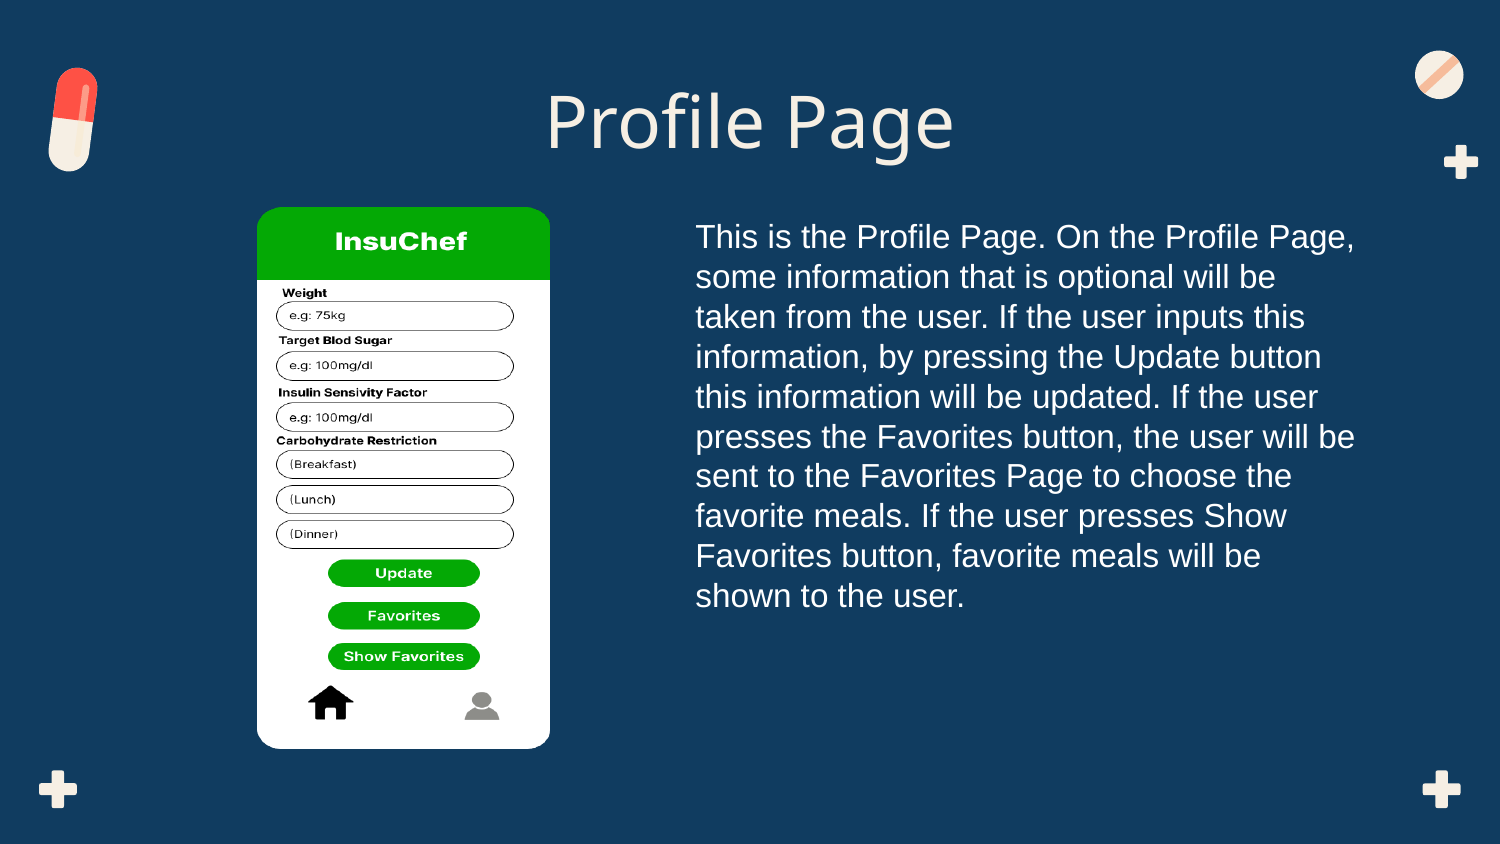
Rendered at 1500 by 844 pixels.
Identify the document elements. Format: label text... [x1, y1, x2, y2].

list [552, 207, 1384, 750]
picture [256, 207, 550, 750]
title Profile Page [116, 60, 1384, 155]
text_box This is the Profile Page. On the Profile Page, some information that is optional will be taken from the user. If the user inputs this information, by pressing the Update button this information will be updated. If the user presses the Favorites button, the user will be sent to the Favorites Page to choose the favorite meals. If the user presses Show Favorites button, favorite meals will be shown to the user. [680, 207, 1375, 622]
